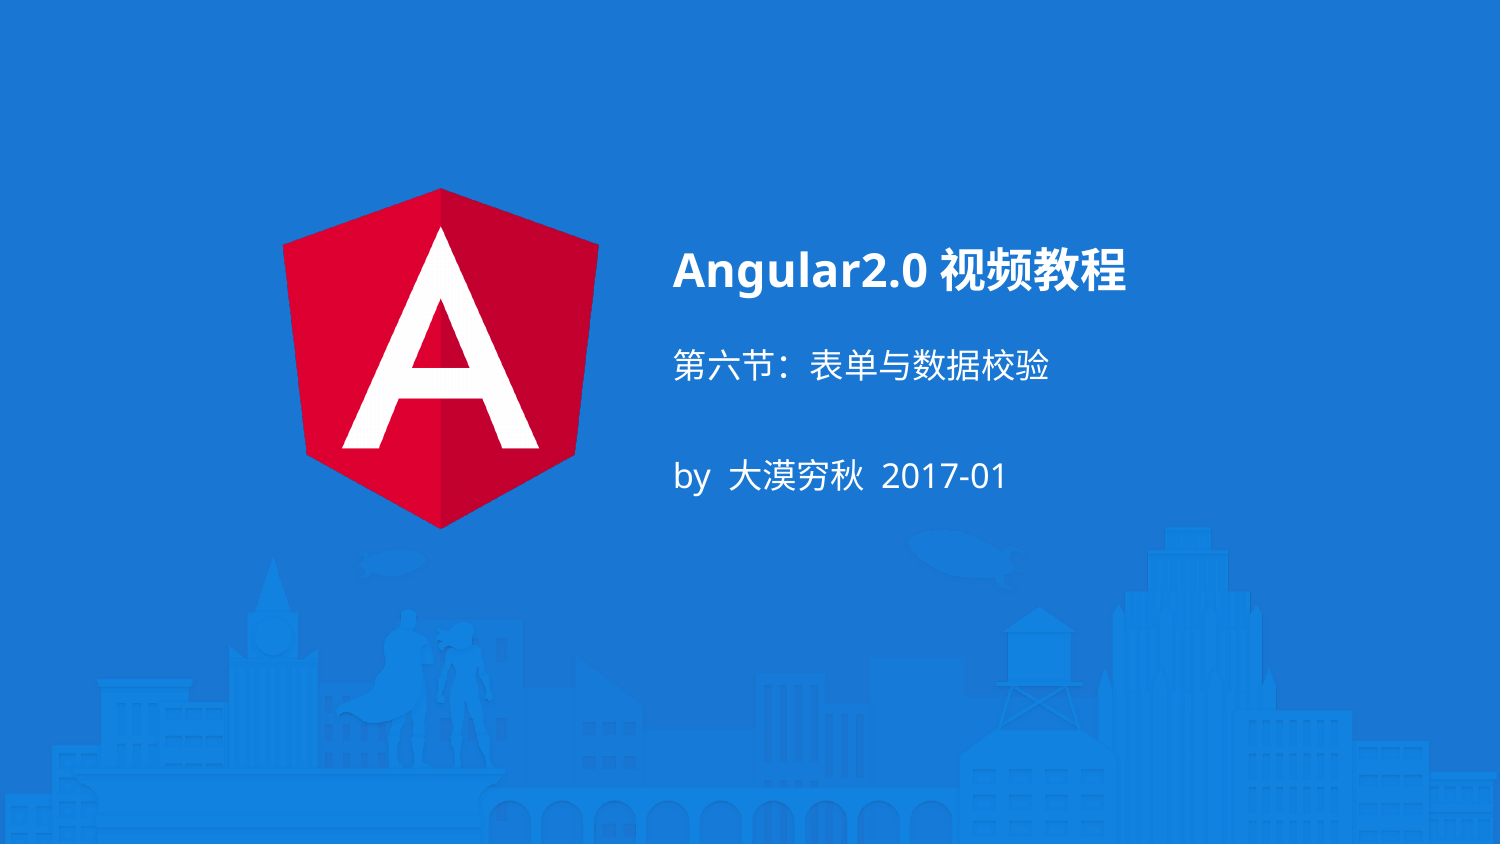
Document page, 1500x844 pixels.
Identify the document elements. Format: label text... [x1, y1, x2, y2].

text_box by 大漠穷秋 2017-01 [657, 418, 1461, 492]
subtitle 第六节：表单与数据校验 [657, 329, 1461, 404]
picture [0, 176, 1500, 844]
title Angular2.0视频教程 [657, 128, 1461, 312]
